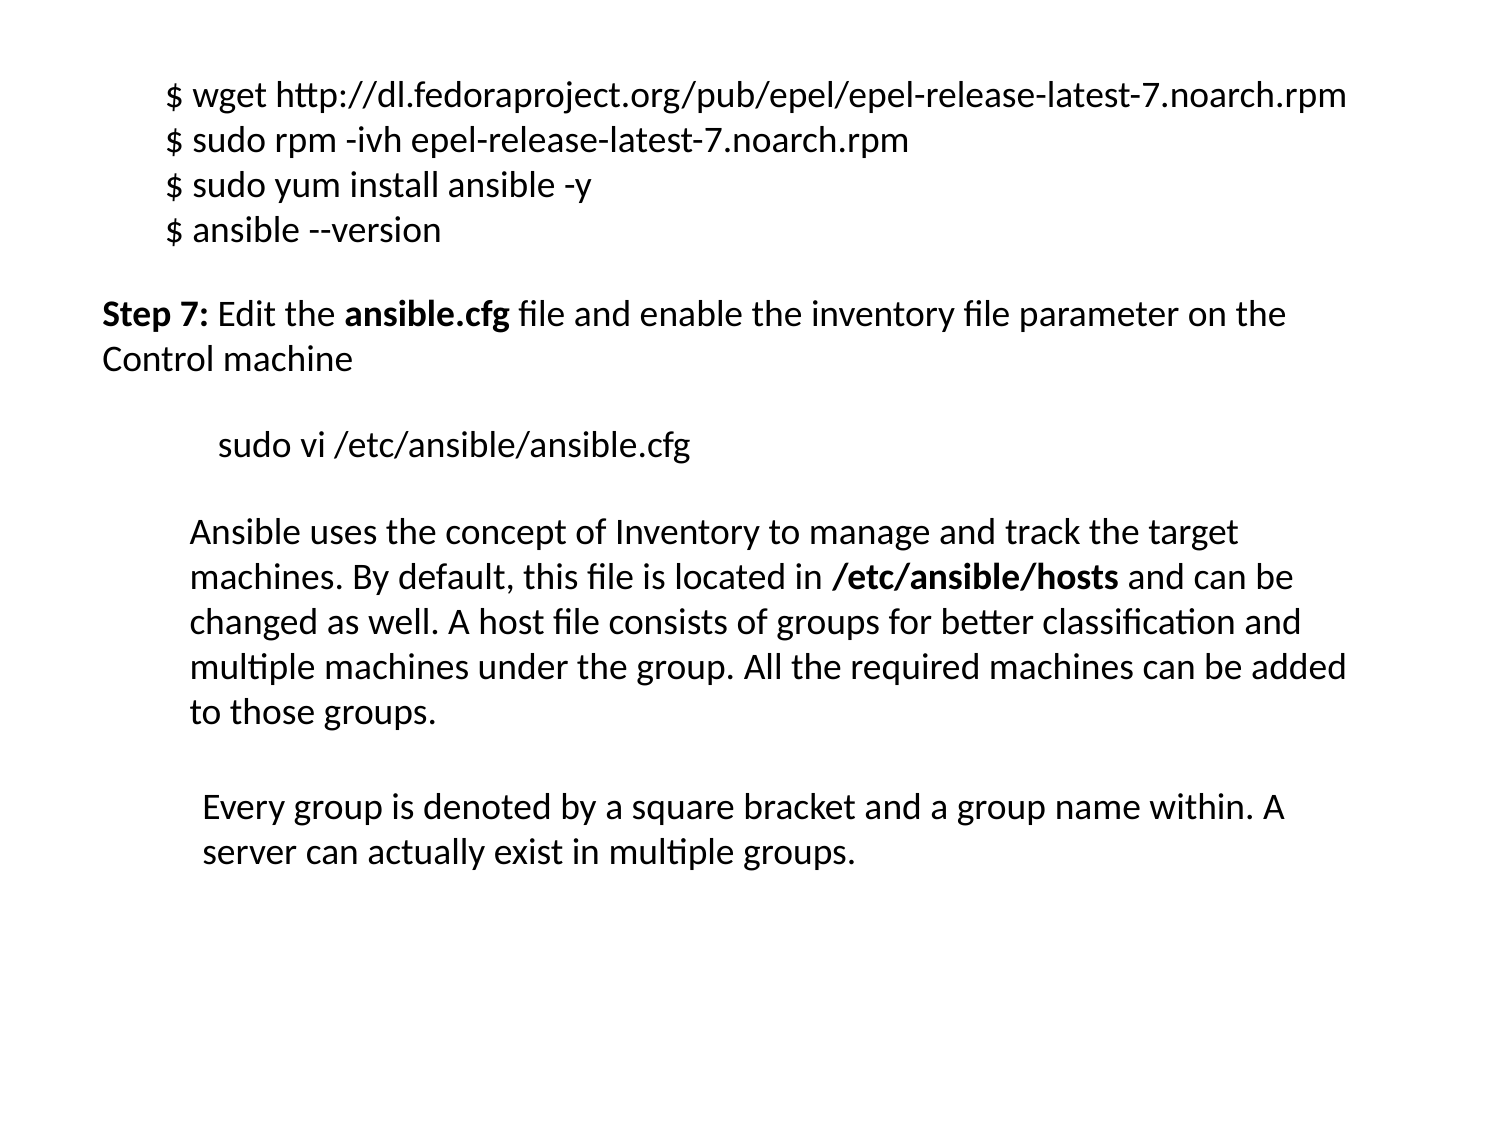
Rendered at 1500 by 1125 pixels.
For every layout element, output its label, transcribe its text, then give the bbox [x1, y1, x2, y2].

text_box Every group is denoted by a square bracket and a group name within. A server can actually exist in multiple groups. [187, 774, 1350, 880]
text_box sudo vi /etc/ansible/ansible.cfg [203, 412, 707, 473]
text_box Ansible uses the concept of Inventory to manage and track the target machines. By default, this file is located in /etc/ansible/hosts and can be changed as well. A host file consists of groups for better classification and multiple machines under the group. All the required machines can be added to those groups. [174, 499, 1388, 740]
text_box Step 7: Edit the ansible.cfg file and enable the inventory file parameter on the Control machine [87, 281, 1400, 387]
text_box $ wget http://dl.fedoraproject.org/pub/epel/epel-release-latest-7.noarch.rpm $ sudo rpm -ivh epel-release-latest-7.noarch.rpm $ sudo yum install ansible -y $ ansible --version [149, 62, 1438, 258]
